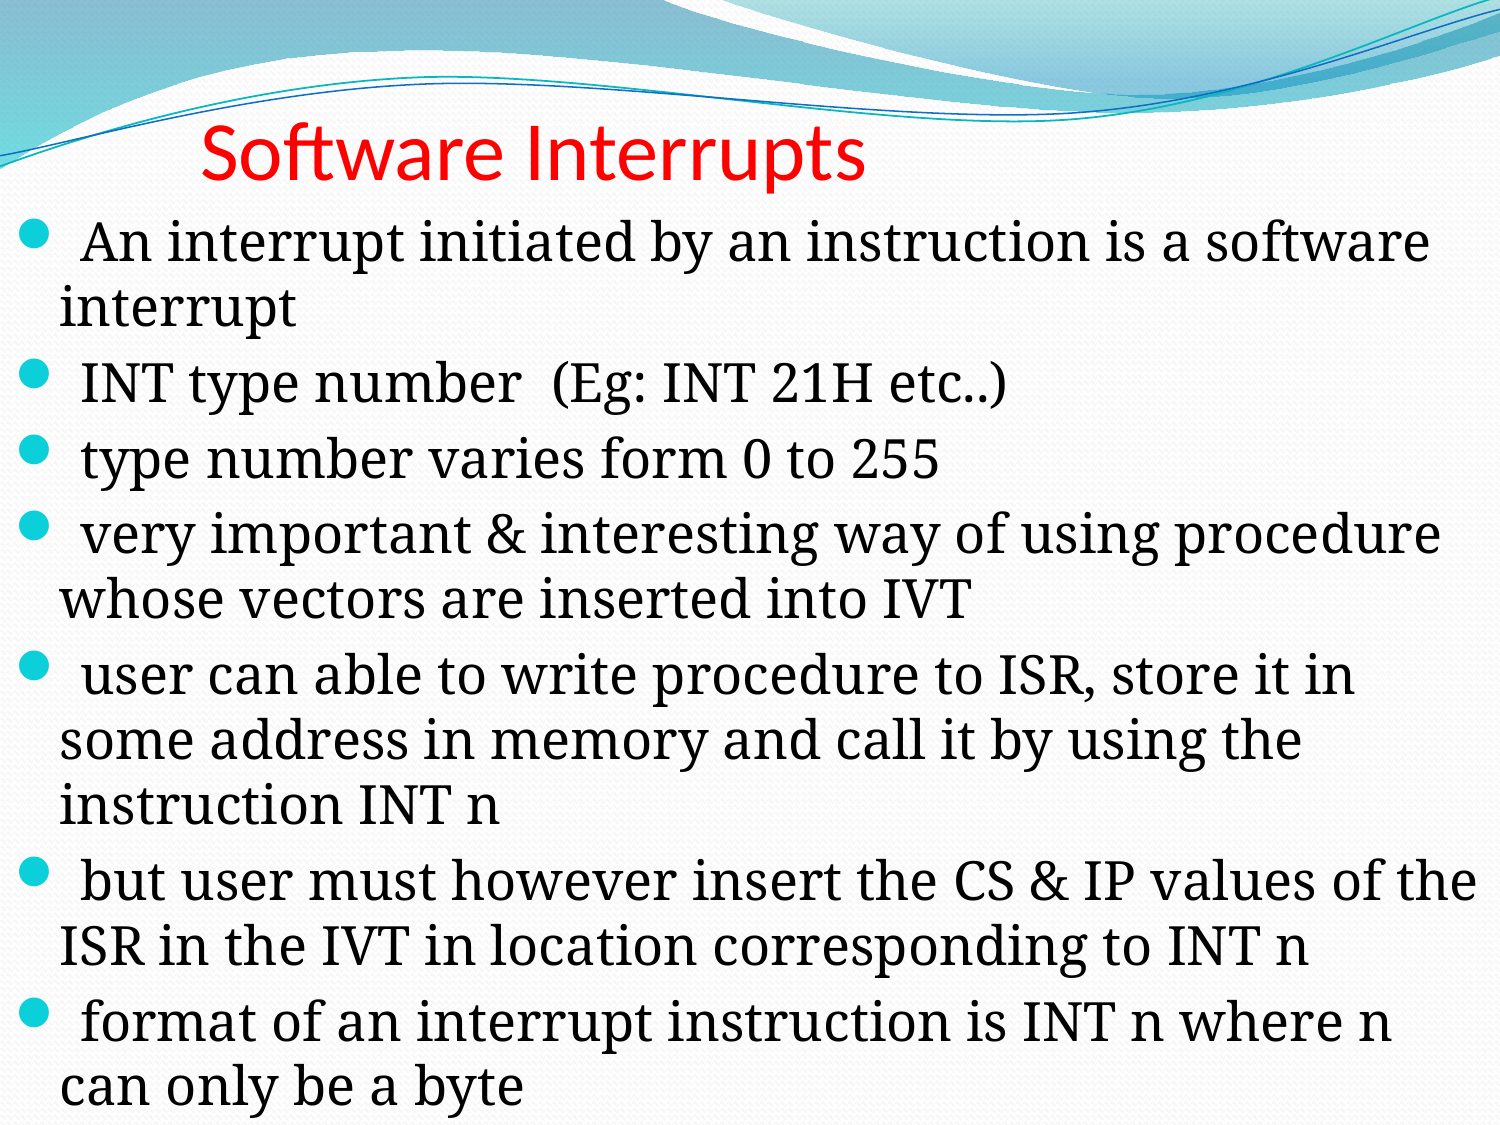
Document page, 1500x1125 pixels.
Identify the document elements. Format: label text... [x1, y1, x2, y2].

list An interrupt initiated by an instruction is a software interrupt INT type number (Eg: INT 21H etc..) type number varies form 0 to 255 very important & interesting way of using procedure whose vectors are inserted into IVT user can able to write procedure to ISR, store it in some address in memory and call it by using the instruction INT n but user must however insert the CS & IP values of the ISR in the IVT in location corresponding to INT n format of an interrupt instruction is INT n where n can only be a byte [0, 200, 1500, 1125]
title Software Interrupts [200, 87, 1500, 197]
